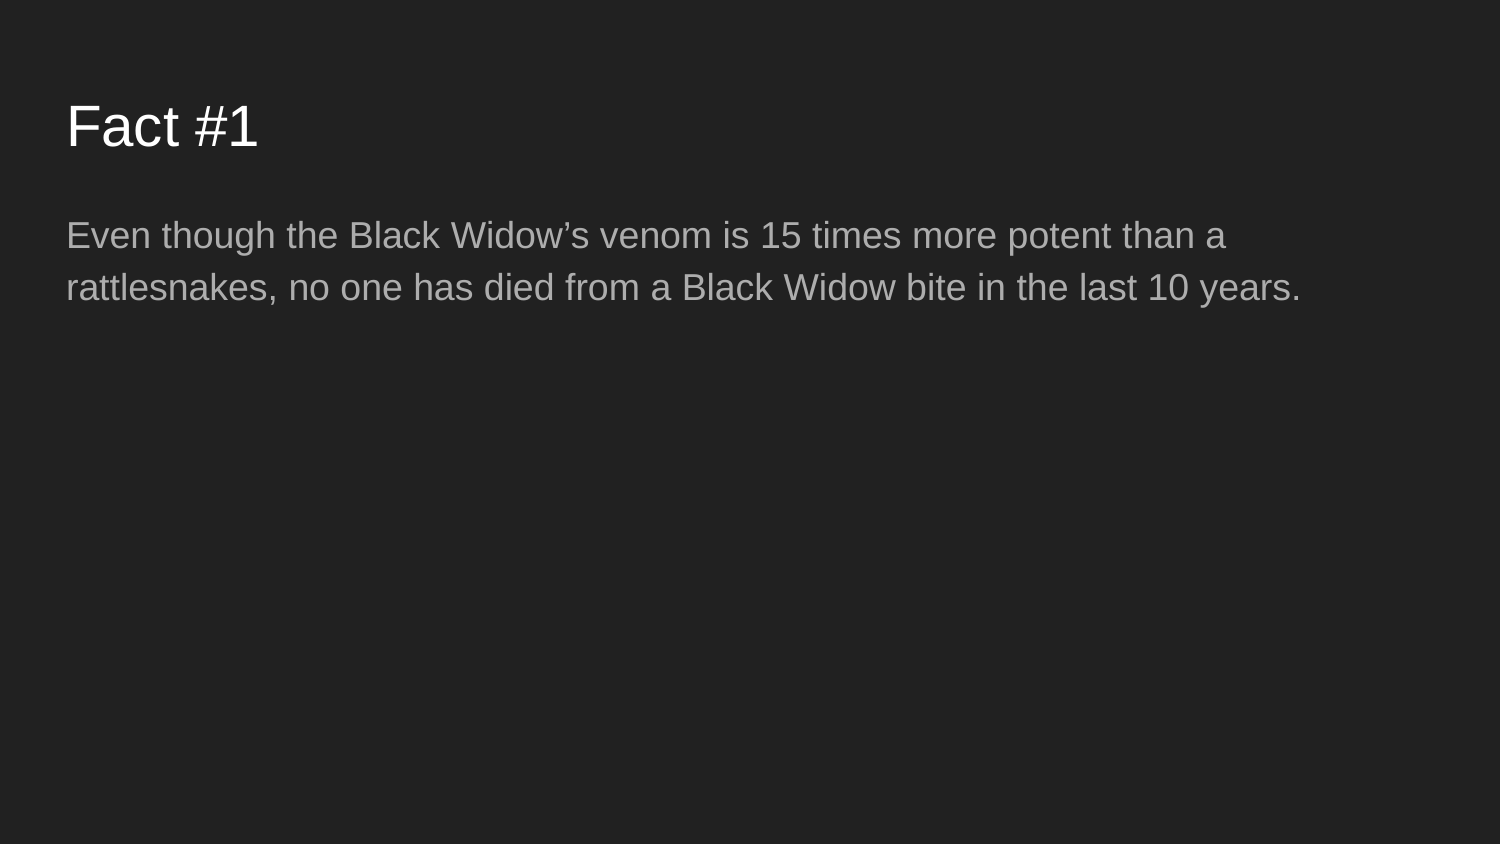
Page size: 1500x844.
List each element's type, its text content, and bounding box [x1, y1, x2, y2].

title Fact #1 [51, 72, 1449, 167]
list Even though the Black Widow’s venom is 15 times more potent than a rattlesnakes, no one has died from a Black Widow bite in the last 10 years. [51, 189, 1449, 750]
